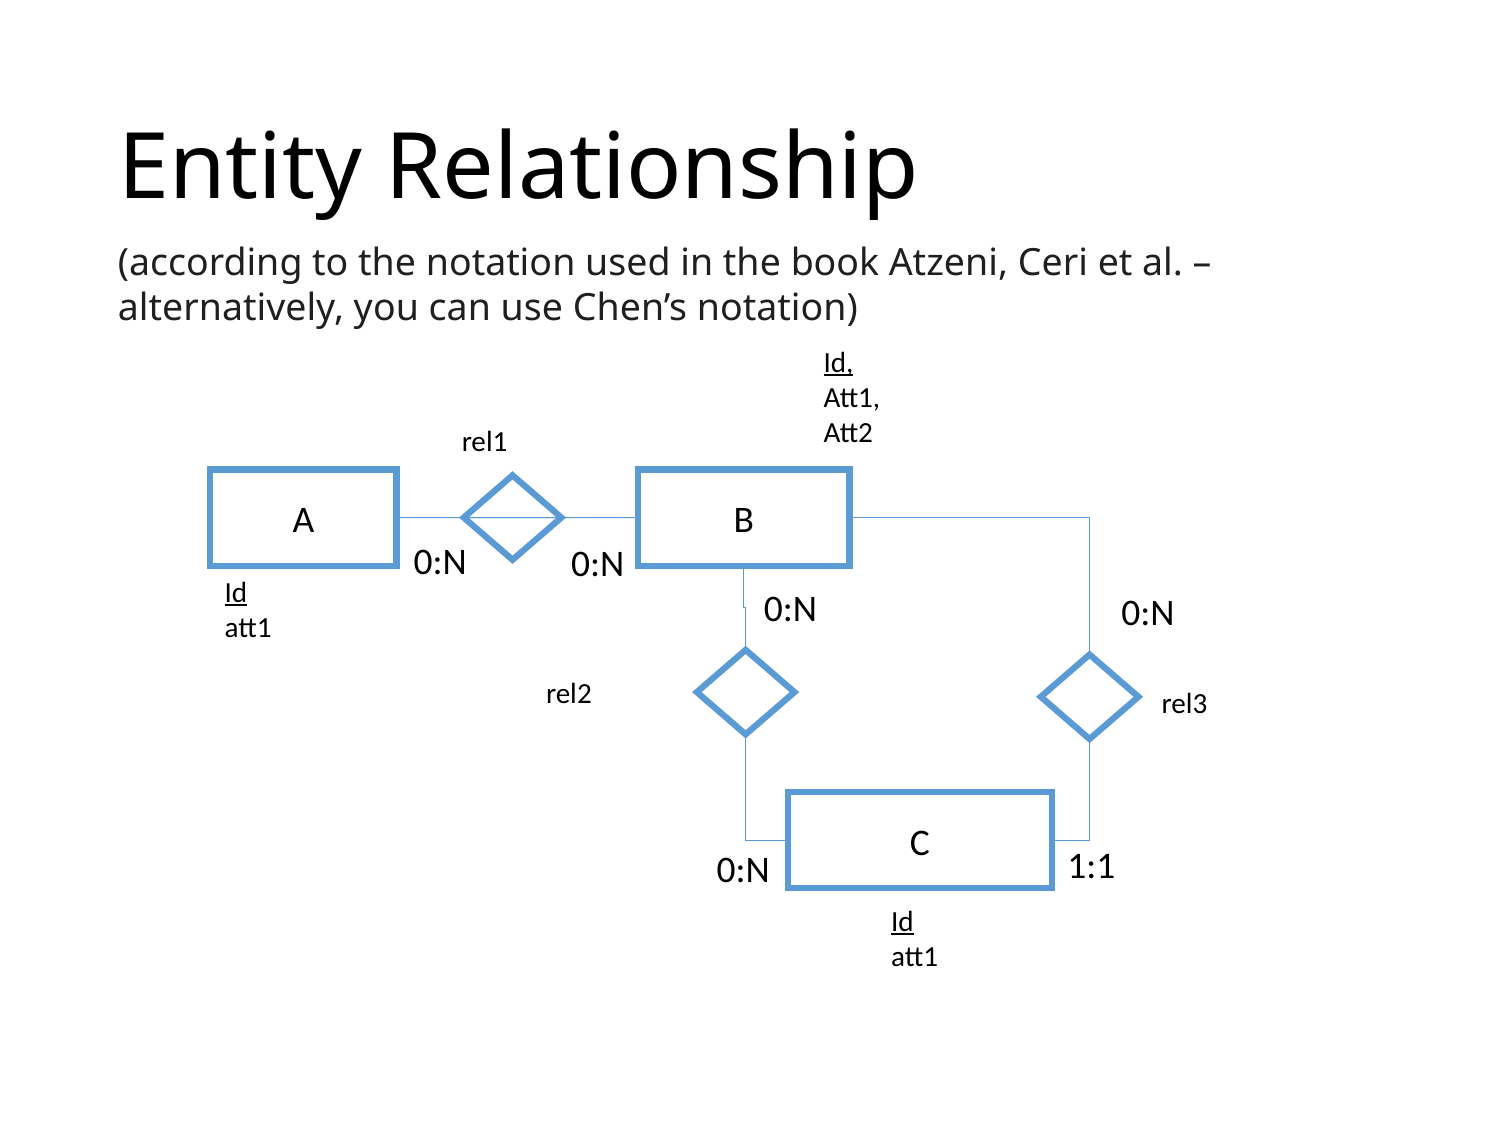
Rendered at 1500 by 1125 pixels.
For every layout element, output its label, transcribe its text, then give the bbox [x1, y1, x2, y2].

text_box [713, 766, 820, 809]
text_box (according to the notation used in the book Atzeni, Ceri et al. – alternatively, you can use Chen’s notation) [103, 230, 1453, 336]
text_box [1040, 654, 1139, 739]
text_box rel1 [446, 414, 523, 465]
text_box 0:N [701, 837, 786, 898]
text_box Id att1 [876, 894, 1041, 980]
text_box B [637, 469, 850, 566]
text_box 0:N [749, 576, 833, 637]
text_box 1:1 [1052, 833, 1131, 894]
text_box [901, 466, 1039, 707]
text_box [696, 650, 795, 735]
text_box Id att1 [209, 565, 375, 651]
text_box 0:N [1106, 580, 1190, 641]
text_box A [210, 469, 397, 566]
text_box Id, Att1, Att2 [808, 336, 1099, 491]
text_box [465, 519, 560, 560]
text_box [1051, 738, 1090, 840]
text_box C [788, 791, 1052, 889]
text_box 0:N [398, 529, 482, 590]
text_box [464, 475, 561, 517]
text_box 0:N [556, 531, 640, 591]
text_box rel3 [1146, 677, 1223, 728]
title Entity Relationship [103, 59, 1397, 230]
text_box rel2 [531, 666, 608, 717]
